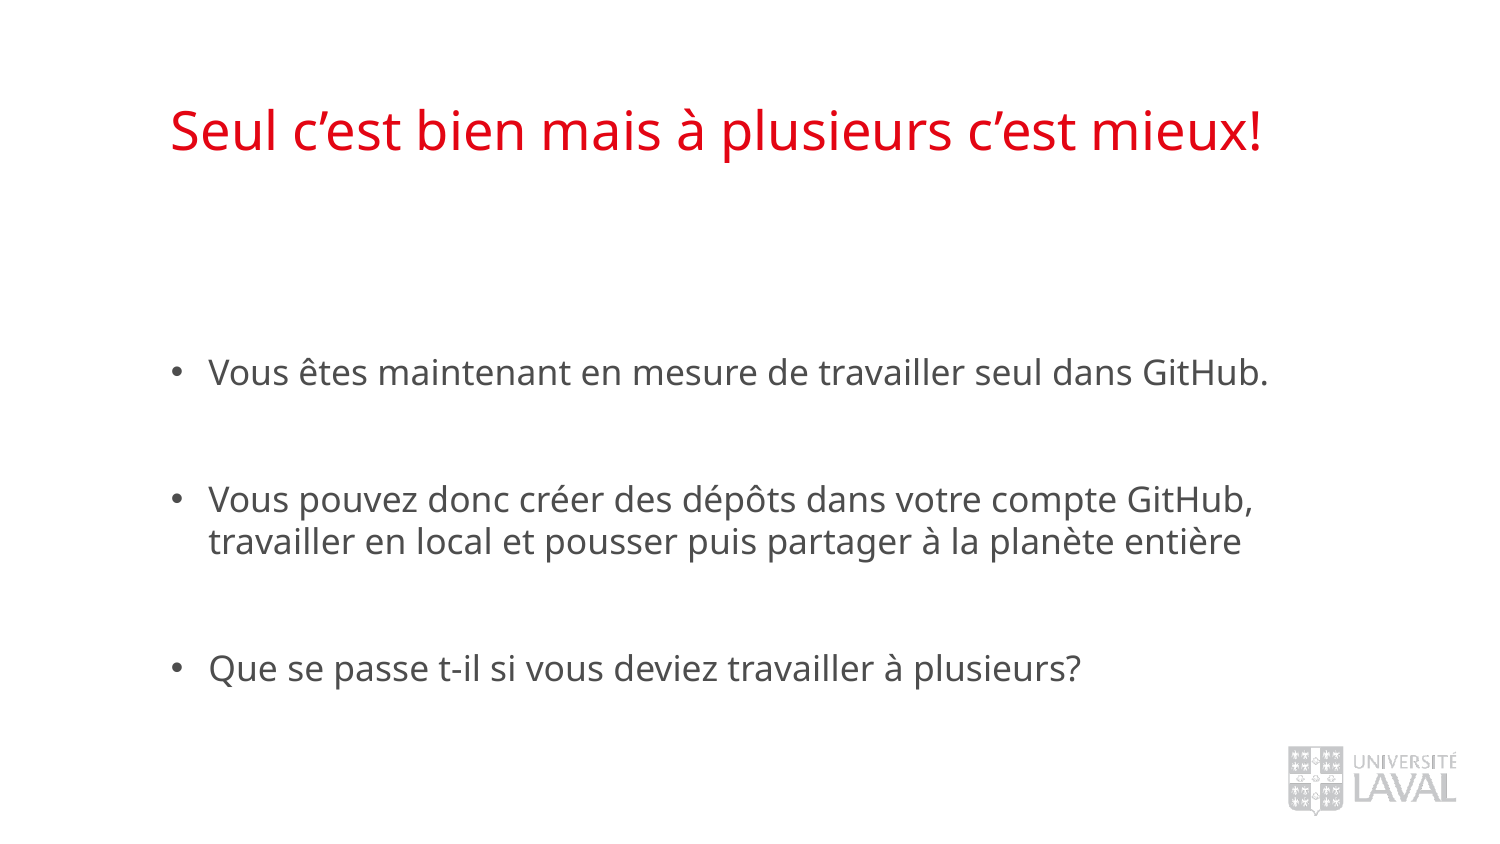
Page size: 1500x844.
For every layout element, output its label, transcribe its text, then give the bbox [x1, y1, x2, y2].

list Vous êtes maintenant en mesure de travailler seul dans GitHub. Vous pouvez donc créer des dépôts dans votre compte GitHub, travailler en local et pousser puis partager à la planète entière Que se passe t-il si vous deviez travailler à plusieurs? [170, 350, 1387, 708]
title Seul c’est bien mais à plusieurs c’est mieux! [170, 103, 1387, 165]
